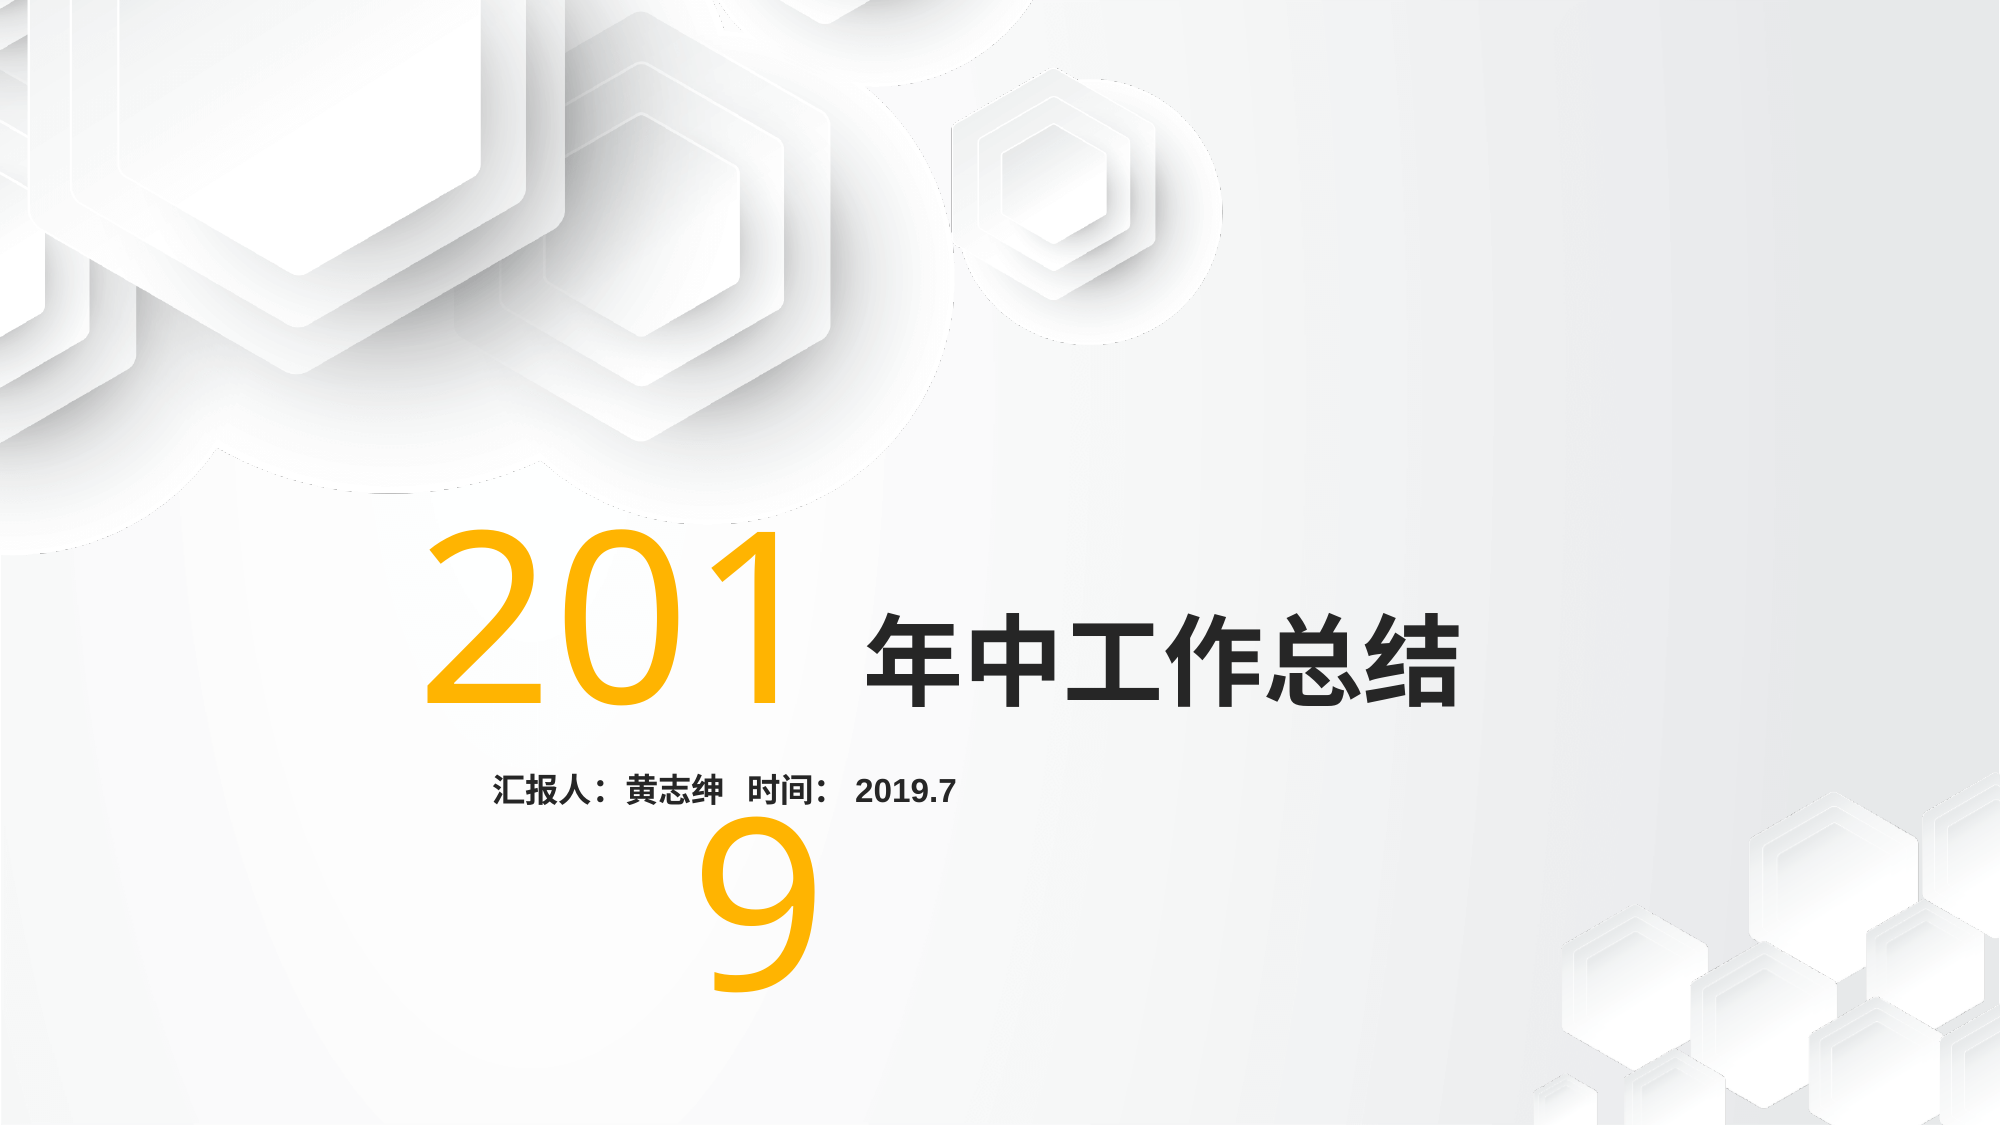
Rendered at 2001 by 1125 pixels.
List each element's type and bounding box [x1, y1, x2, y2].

text_box [1530, 764, 2000, 1125]
picture [0, 0, 1999, 1125]
